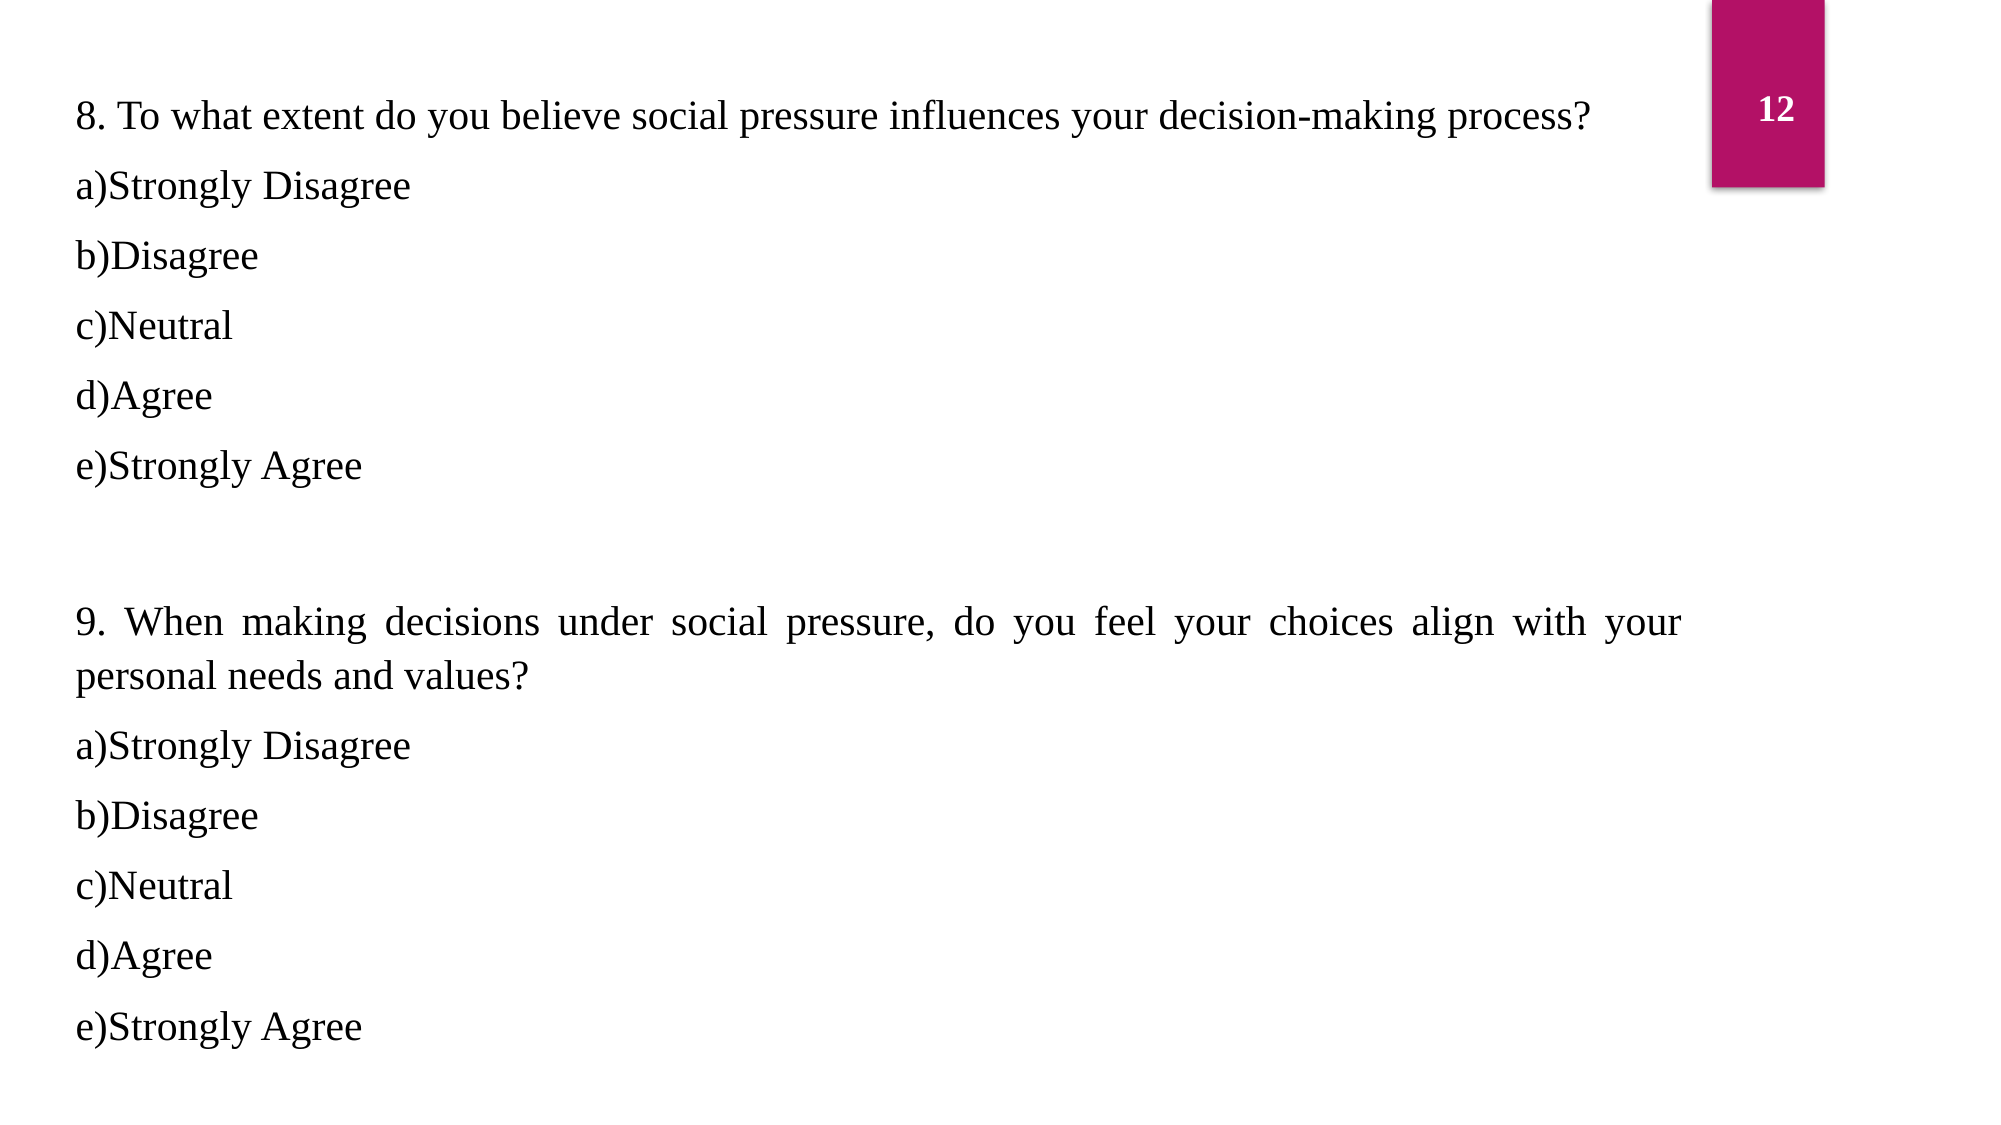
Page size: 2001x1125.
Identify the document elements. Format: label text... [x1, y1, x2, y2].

text_box 12 [1742, 76, 1893, 137]
text_box 8. To what extent do you believe social pressure influences your decision-making process? a)Strongly Disagree b)Disagree c)Neutral d)Agree e)Strongly Agree [60, 76, 1699, 566]
text_box 9. When making decisions under social pressure, do you feel your choices align with your personal needs and values? a)Strongly Disagree b)Disagree c)Neutral d)Agree e)Strongly Agree [60, 583, 1699, 1125]
